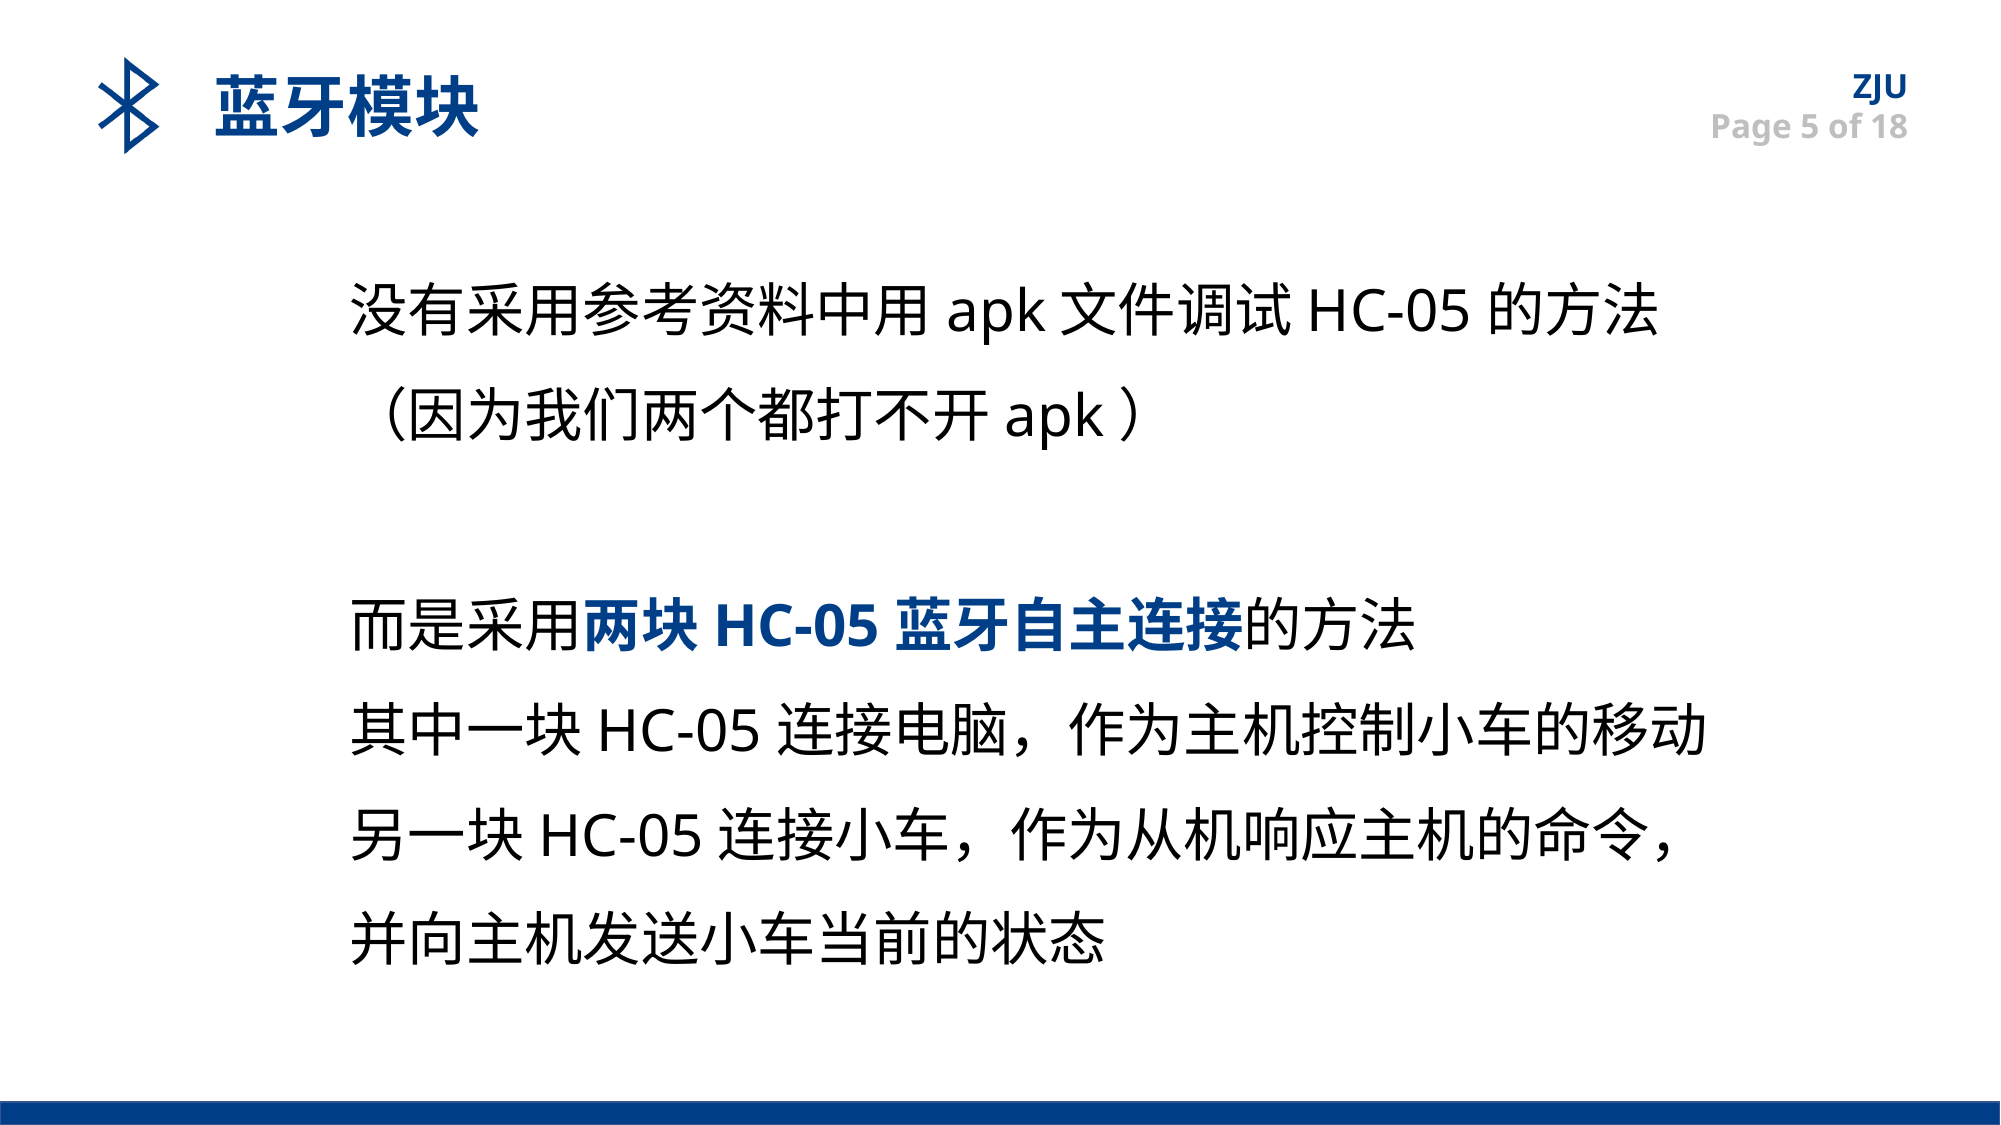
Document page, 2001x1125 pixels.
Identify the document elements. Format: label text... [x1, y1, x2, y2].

text_box ZJU Page 5 of 18 [1695, 57, 1924, 153]
text_box 蓝牙模块 [199, 57, 496, 153]
picture [80, 57, 177, 154]
text_box [0, 1101, 2000, 1125]
text_box 没有采用参考资料中用apk文件调试HC-05的方法 （因为我们两个都打不开apk） 而是采用两块HC-05蓝牙自主连接的方法 其中一块HC-05连接电脑，作为主机控制小车的移动 另一块HC-05连接小车，作为从机响应主机的命令， 并向主机发送小车当前的状态 [335, 230, 1723, 980]
